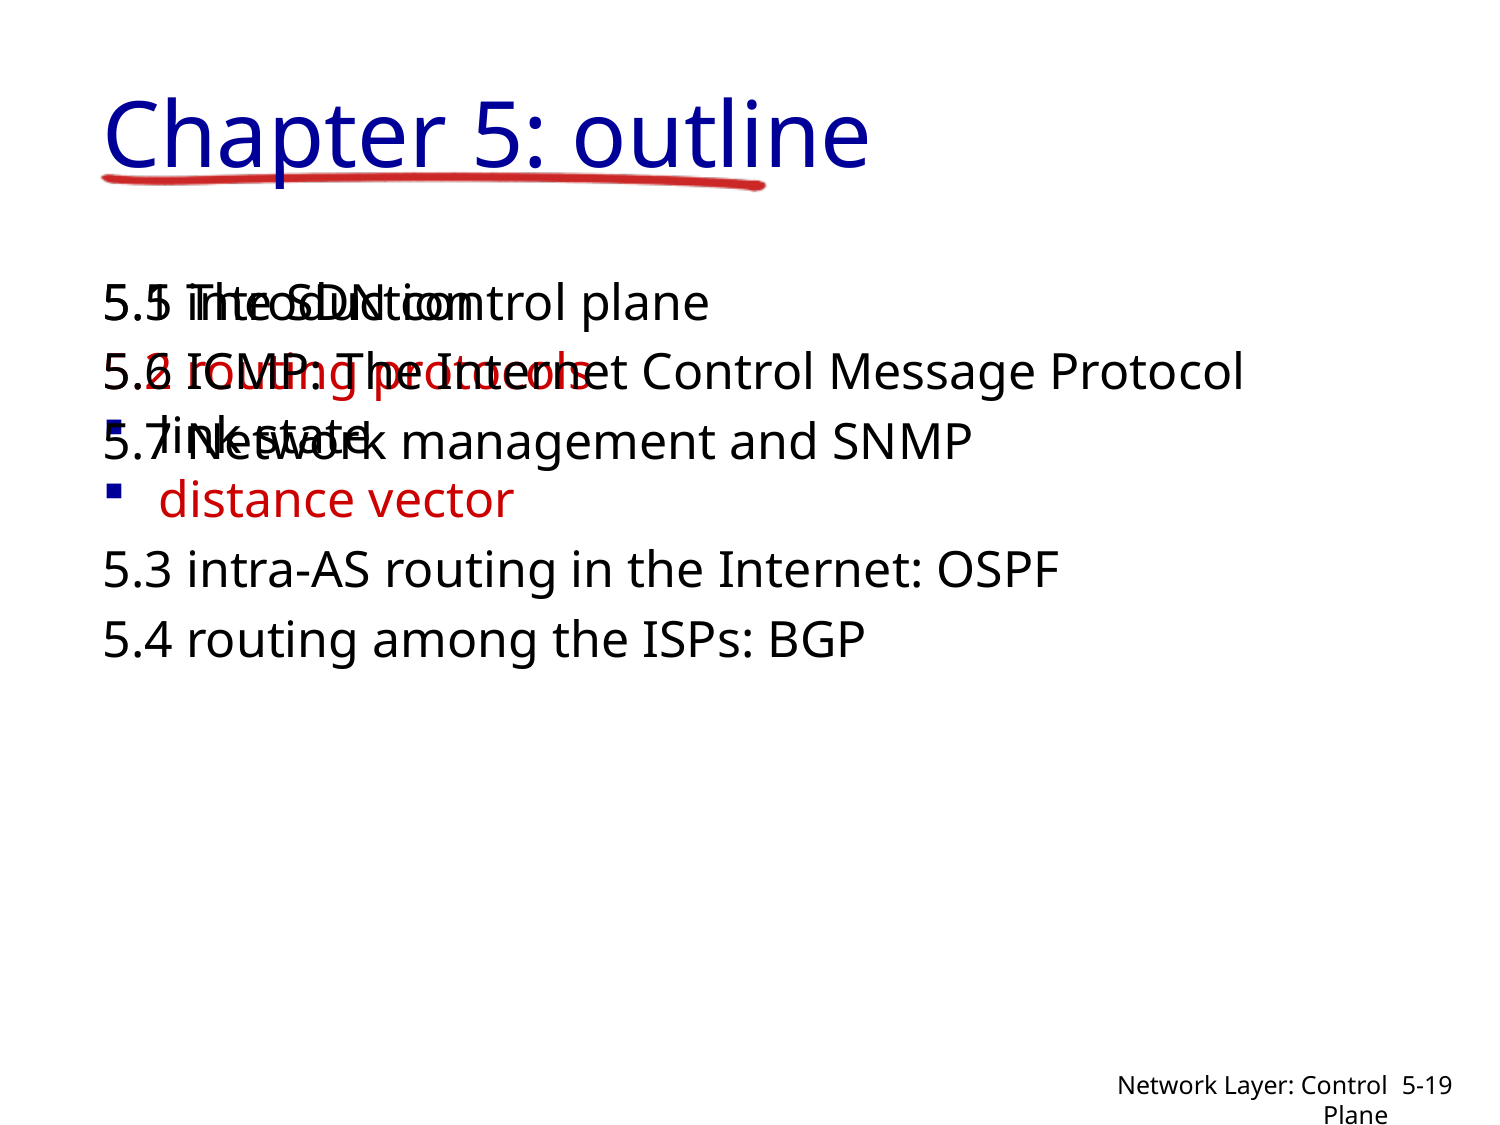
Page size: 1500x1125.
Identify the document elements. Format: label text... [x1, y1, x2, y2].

picture [98, 167, 774, 197]
slide_number 5-19 [1387, 1062, 1478, 1107]
footer Network Layer: Control Plane [1045, 1062, 1404, 1102]
text_box Chapter 5: outline [87, 37, 1363, 225]
list 5.5 The SDN control plane 5.6 ICMP: The Internet Control Message Protocol 5.7 Network management and SNMP [87, 262, 1363, 1025]
